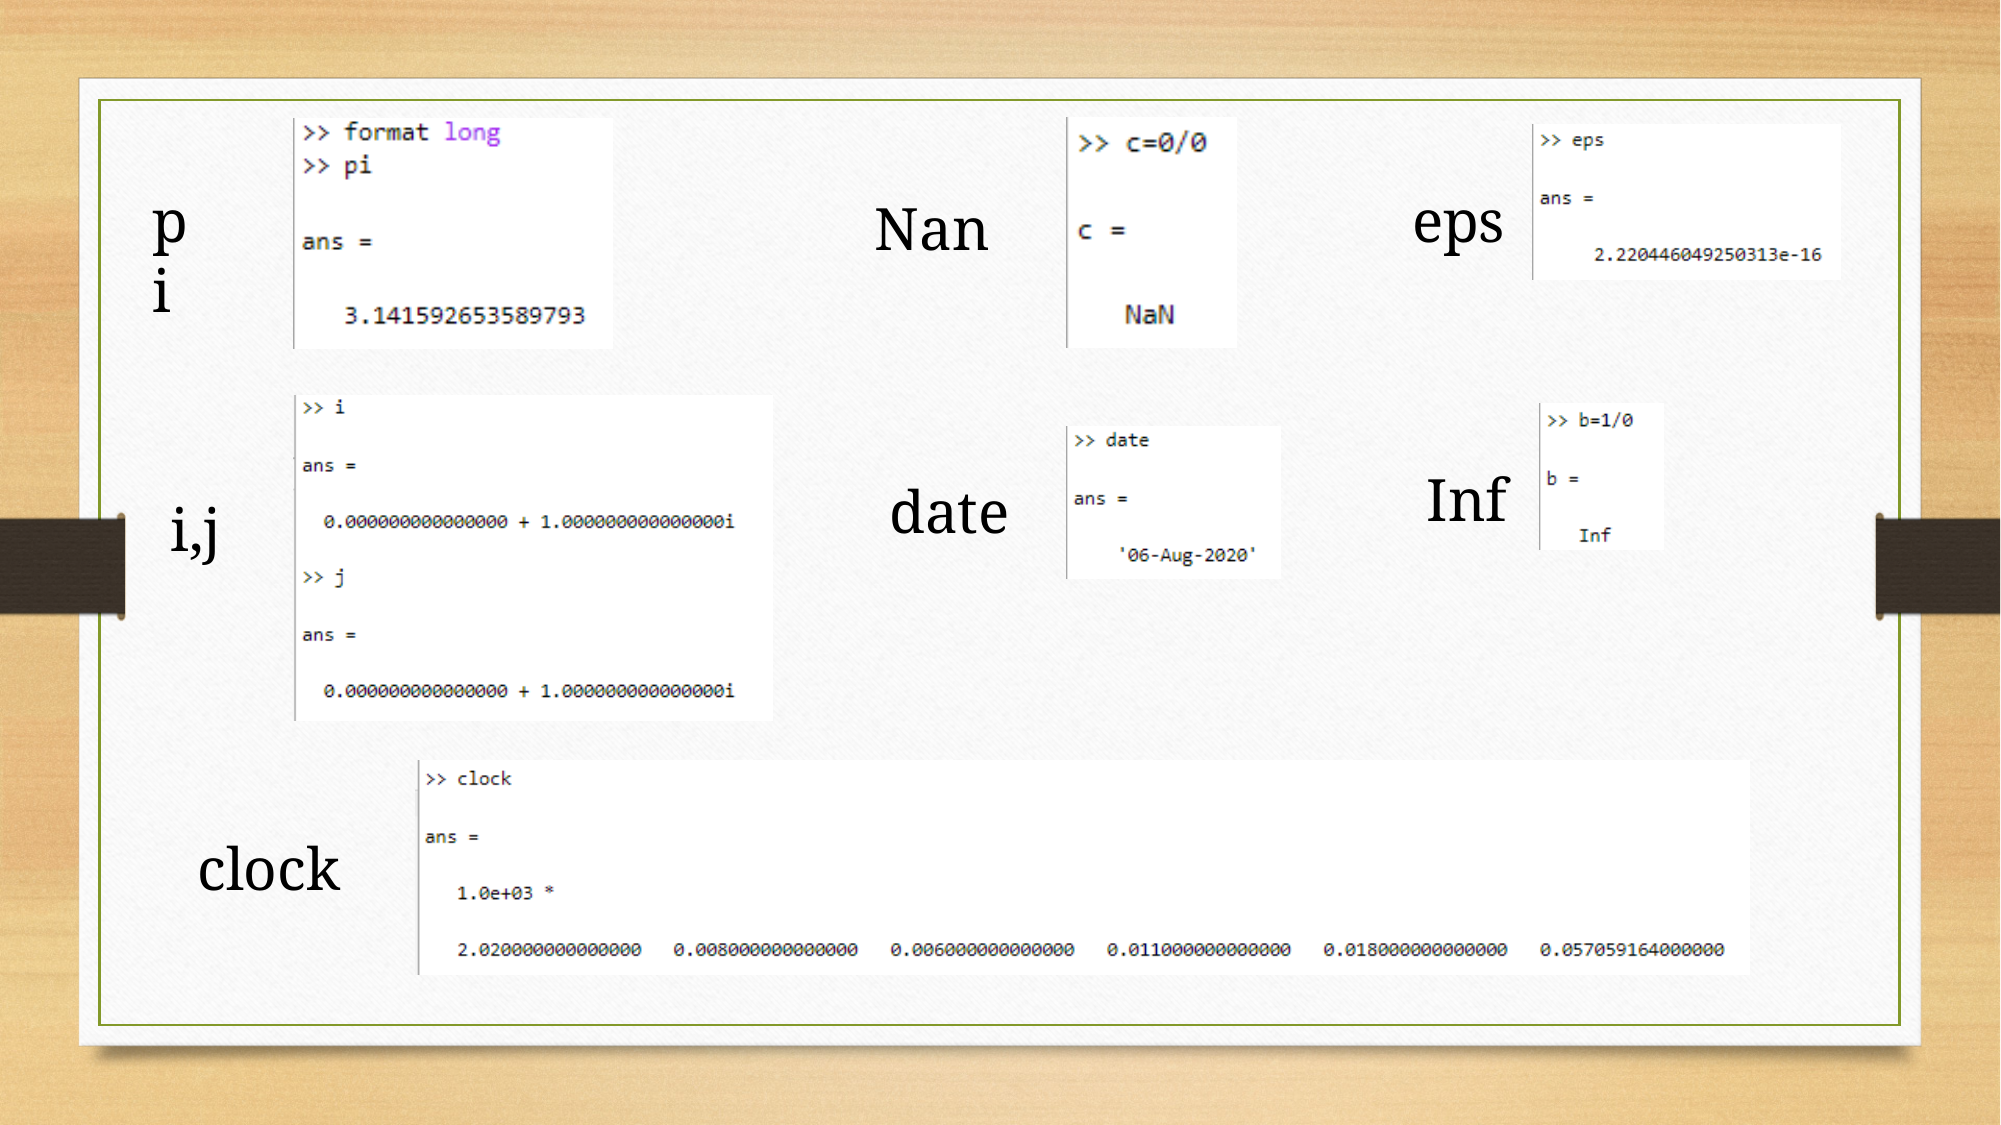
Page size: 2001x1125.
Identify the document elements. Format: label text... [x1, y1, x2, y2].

text_box eps [1397, 177, 1521, 262]
text_box pi [137, 176, 220, 332]
text_box Nan [859, 184, 1005, 270]
text_box clock [182, 824, 355, 909]
text_box date [874, 468, 1025, 553]
text_box i,j [156, 486, 239, 571]
text_box Inf [1412, 455, 1523, 541]
picture [0, 0, 2001, 1125]
